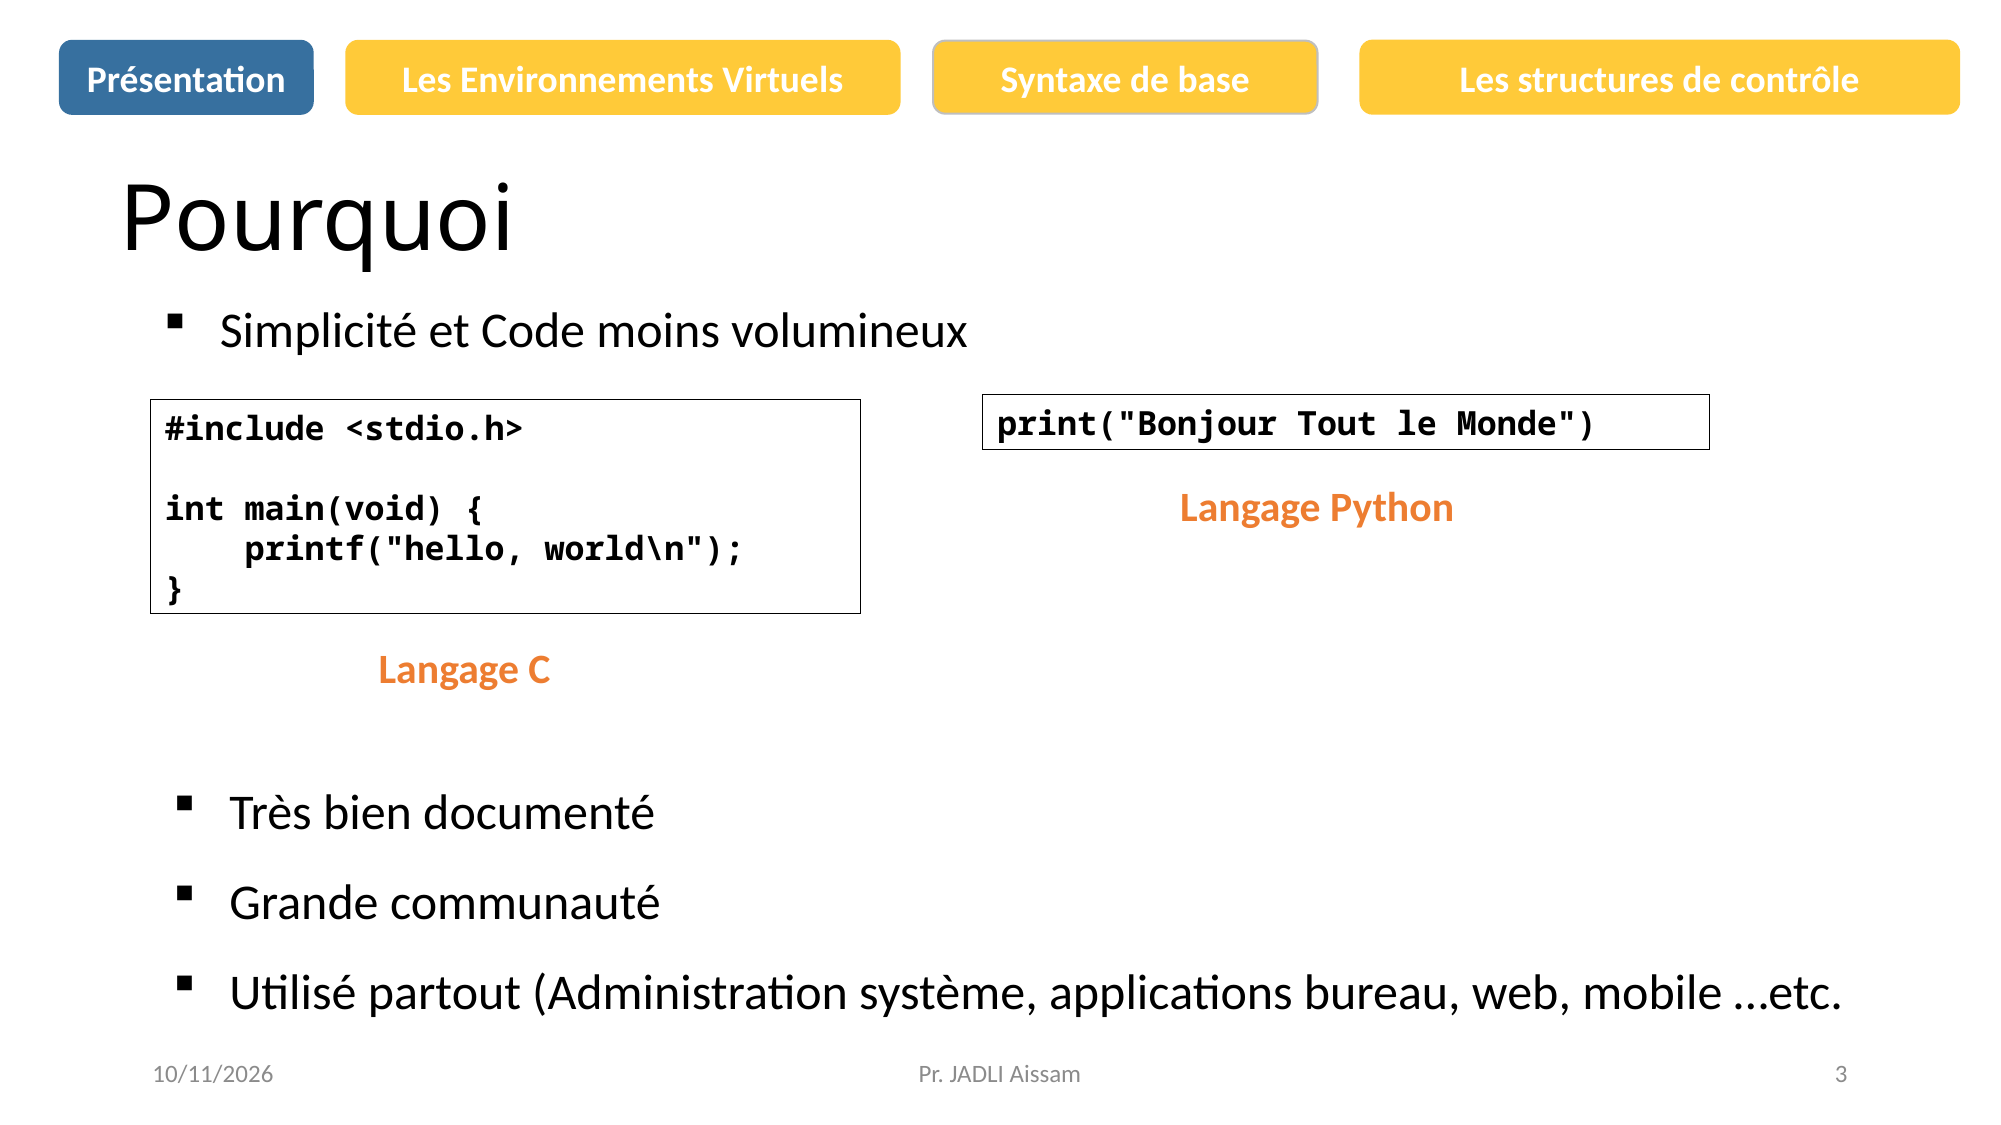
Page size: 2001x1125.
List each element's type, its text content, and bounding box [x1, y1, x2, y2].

footer Pr. JADLI Aissam [662, 1042, 1338, 1103]
text_box print("Bonjour Tout le Monde") [982, 394, 1710, 450]
text_box Simplicité et Code moins volumineux [148, 290, 1095, 366]
text_box Très bien documenté Grande communauté Utilisé partout (Administration système, applications bureau, web, mobile …etc. [158, 742, 1861, 1027]
text_box #include <stdio.h> int main(void) { printf("hello, world\n"); } [150, 399, 861, 614]
title Pourquoi [104, 151, 1916, 291]
text_box Langage Python [1165, 472, 1470, 538]
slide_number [137, 1042, 588, 1103]
text_box Langage C [363, 634, 566, 699]
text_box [59, 40, 1960, 114]
slide_number 3 [1412, 1042, 1863, 1103]
